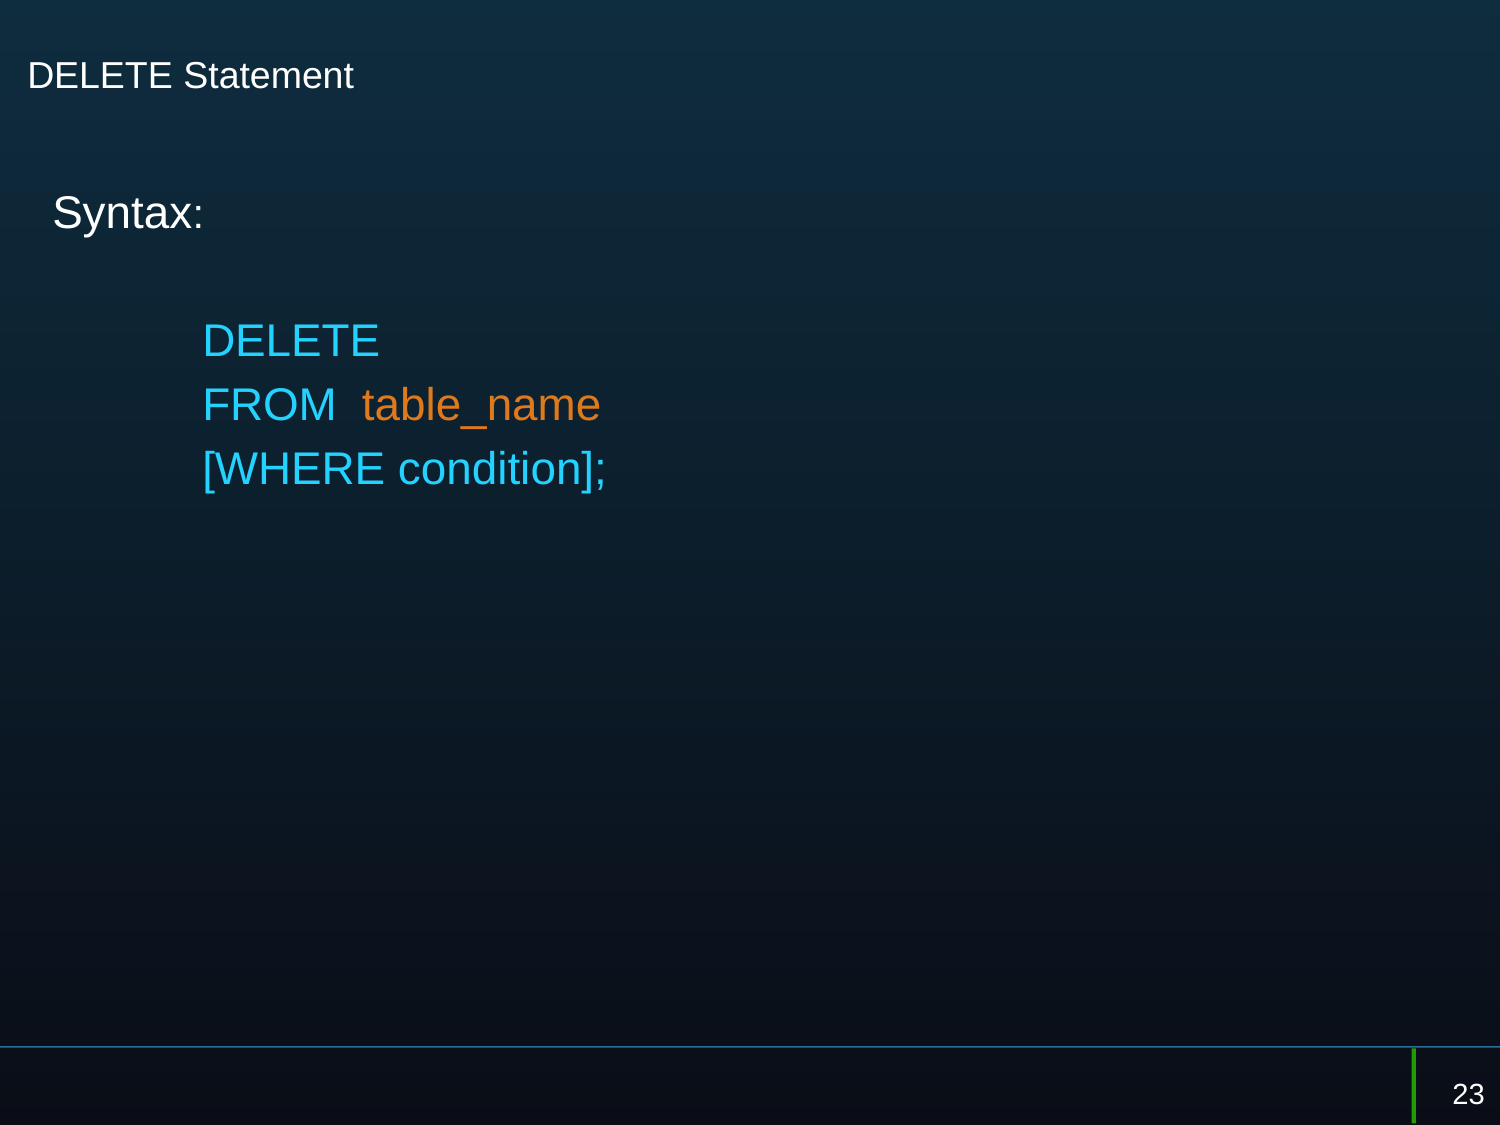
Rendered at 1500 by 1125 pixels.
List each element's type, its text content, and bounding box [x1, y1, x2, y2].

text_box 23 [1437, 1067, 1500, 1114]
title DELETE Statement [12, 29, 1138, 118]
list Syntax: DELETE FROM table_name [WHERE condition]; [37, 174, 1388, 980]
